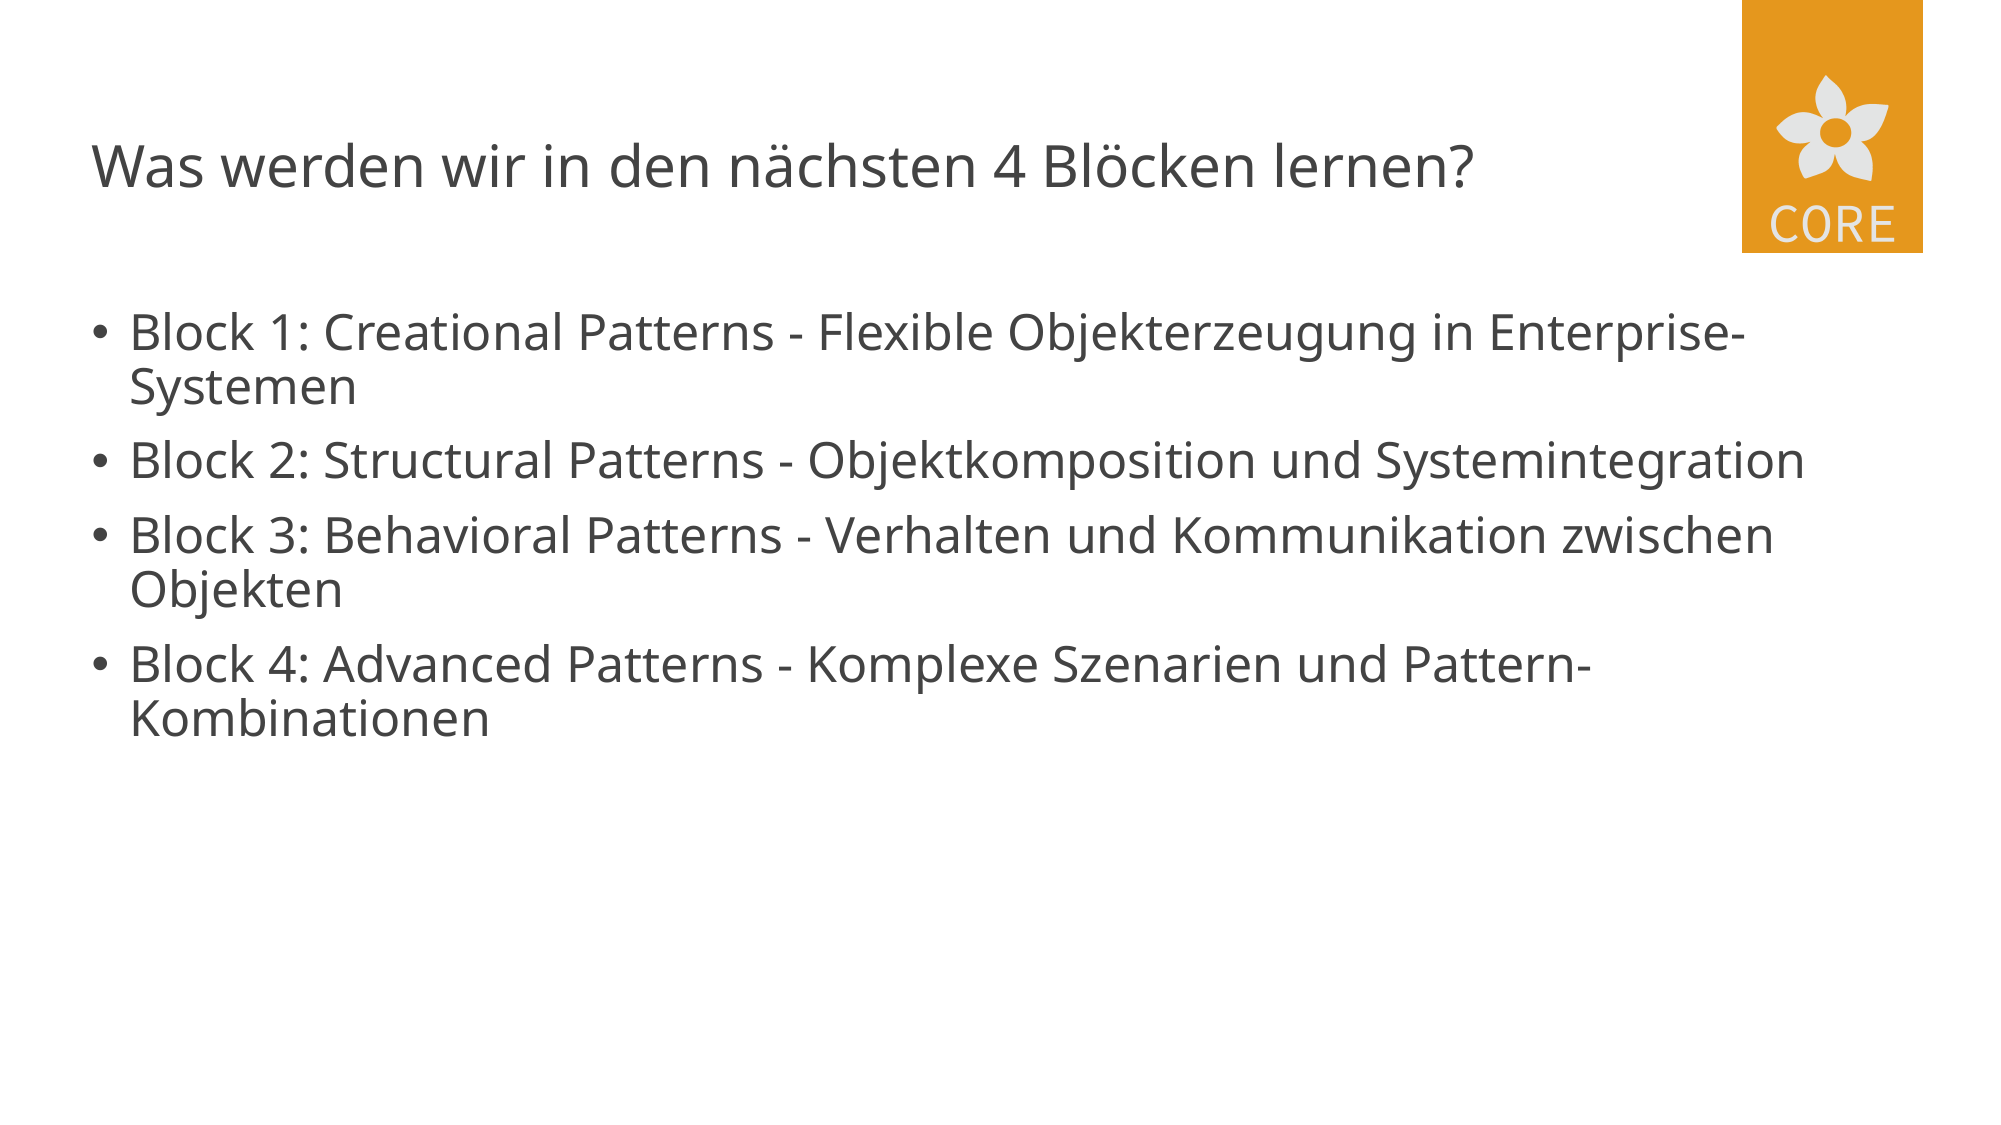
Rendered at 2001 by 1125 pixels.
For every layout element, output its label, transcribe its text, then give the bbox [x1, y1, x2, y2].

title Was werden wir in den nächsten 4 Blöcken lernen? [76, 59, 1732, 278]
picture [1742, 0, 1923, 253]
list Block 1: Creational Patterns - Flexible Objekterzeugung in Enterprise-Systemen Block 2: Structural Patterns - Objektkomposition und Systemintegration Block 3: Behavioral Patterns - Verhalten und Kommunikation zwischen Objekten Block 4: Advanced Patterns - Komplexe Szenarien und Pattern-Kombinationen [76, 299, 1919, 1066]
